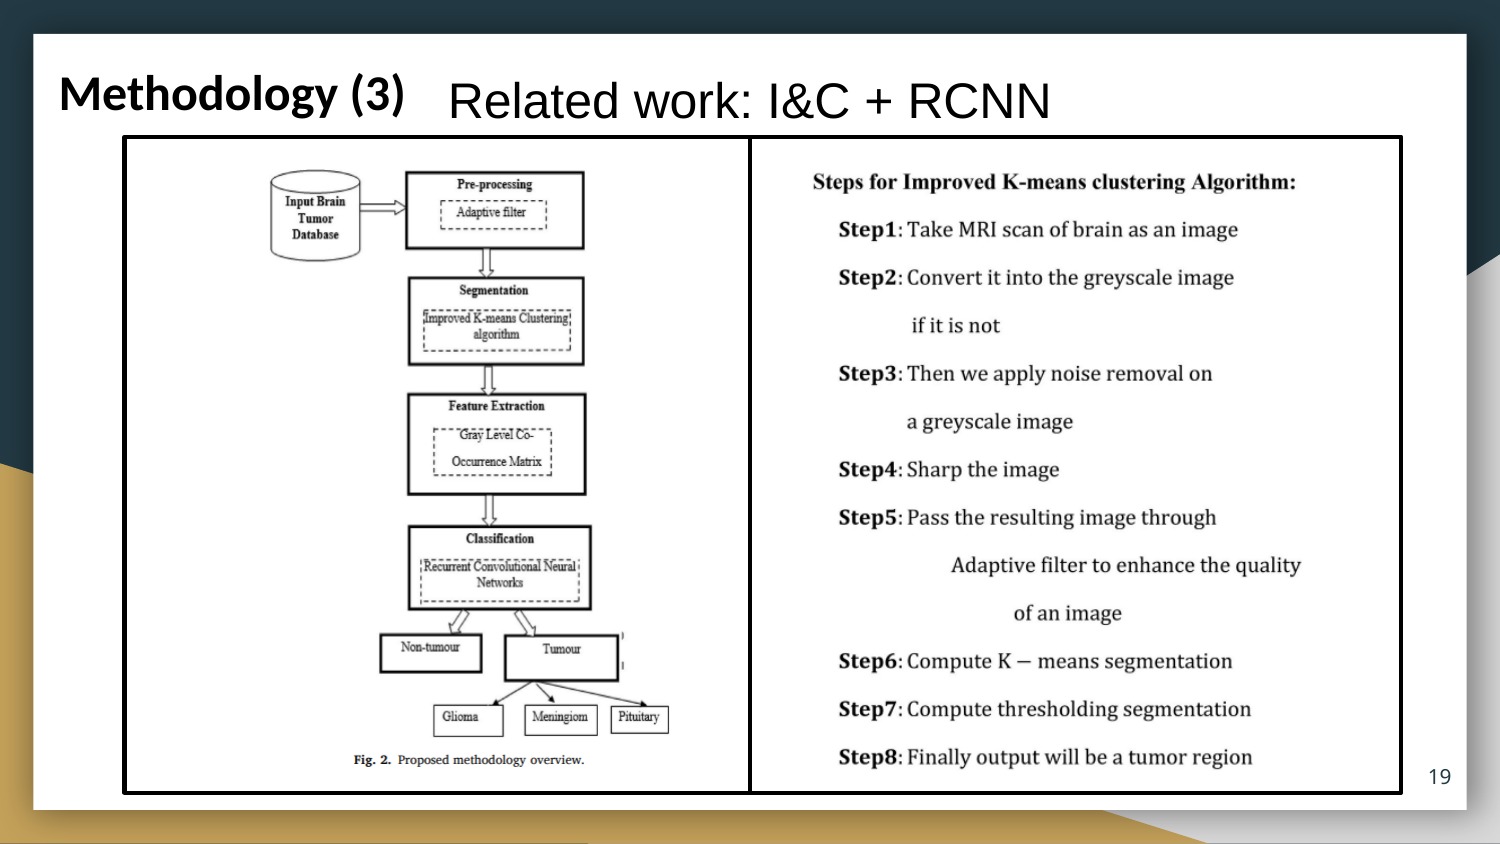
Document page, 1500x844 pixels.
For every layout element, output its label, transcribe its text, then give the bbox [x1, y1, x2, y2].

picture [789, 151, 1314, 778]
text_box Related work: I&C + RCNN [398, 60, 1102, 136]
text_box Methodology (3) [22, 45, 646, 136]
text_box [748, 135, 1403, 795]
text_box [122, 136, 748, 795]
slide_number 19 [1376, 745, 1467, 810]
picture [240, 151, 684, 778]
